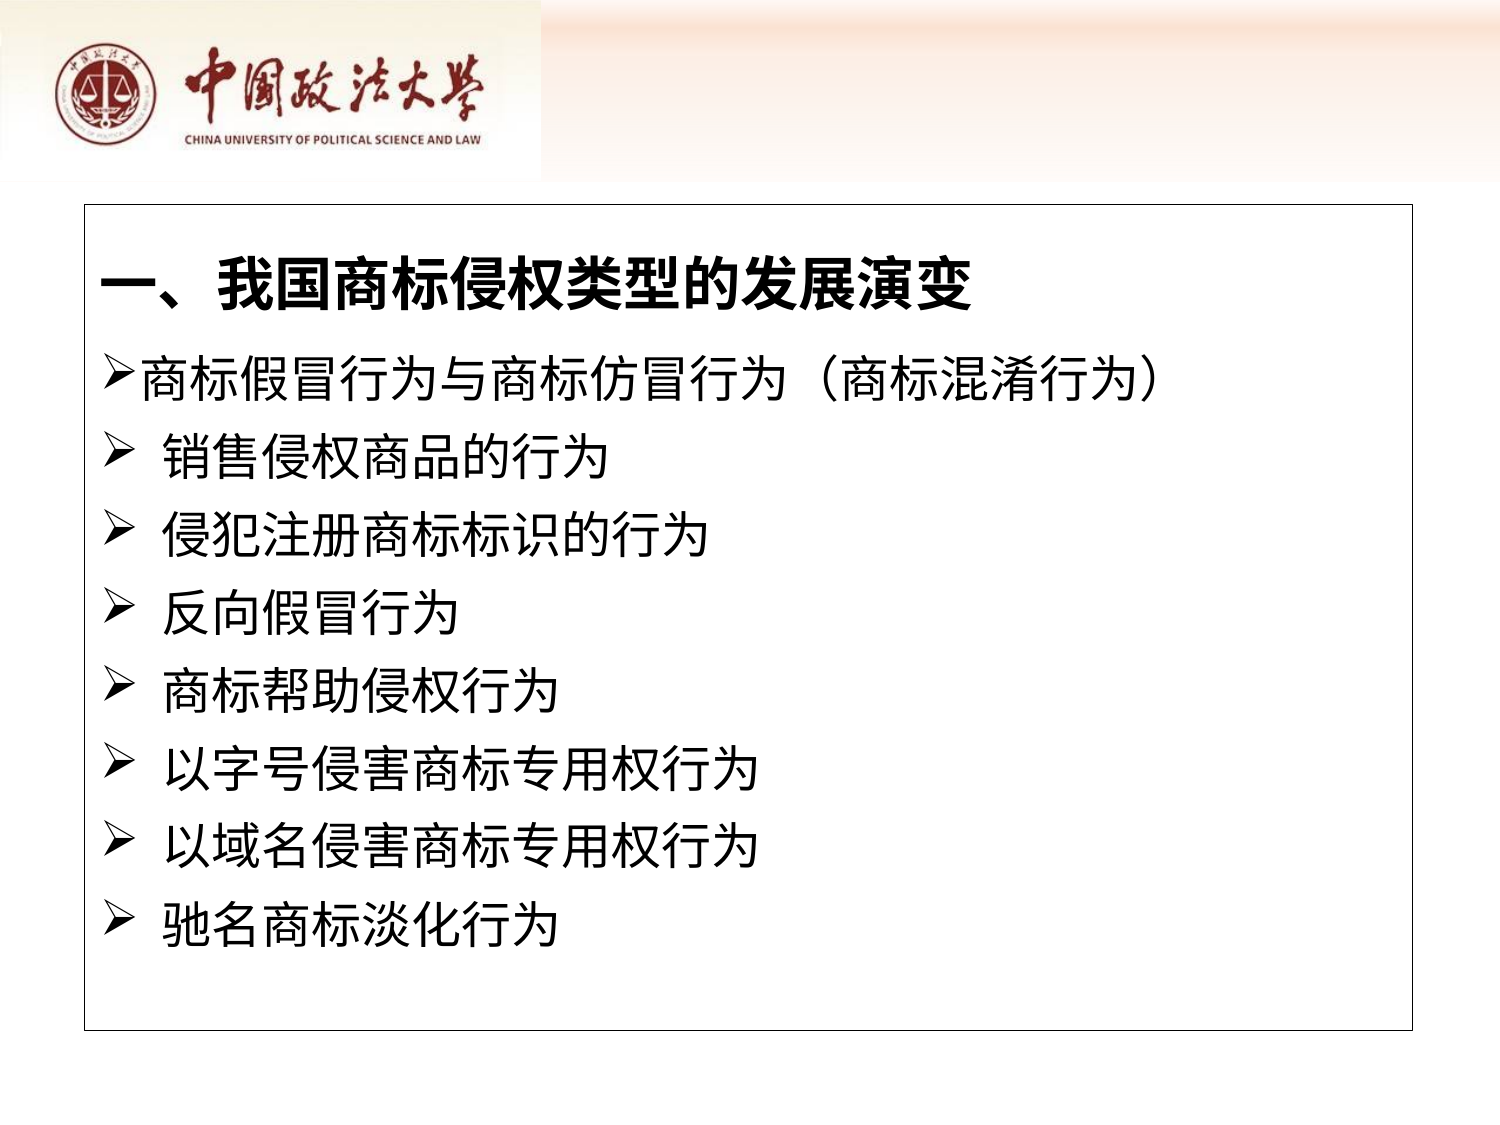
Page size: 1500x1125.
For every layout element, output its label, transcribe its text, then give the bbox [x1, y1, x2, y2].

picture [0, 0, 1500, 182]
text_box 一、我国商标侵权类型的发展演变 商标假冒行为与商标仿冒行为（商标混淆行为） 销售侵权商品的行为 侵犯注册商标标识的行为 反向假冒行为 商标帮助侵权行为 以字号侵害商标专用权行为 以域名侵害商标专用权行为 驰名商标淡化行为 [84, 204, 1413, 1031]
